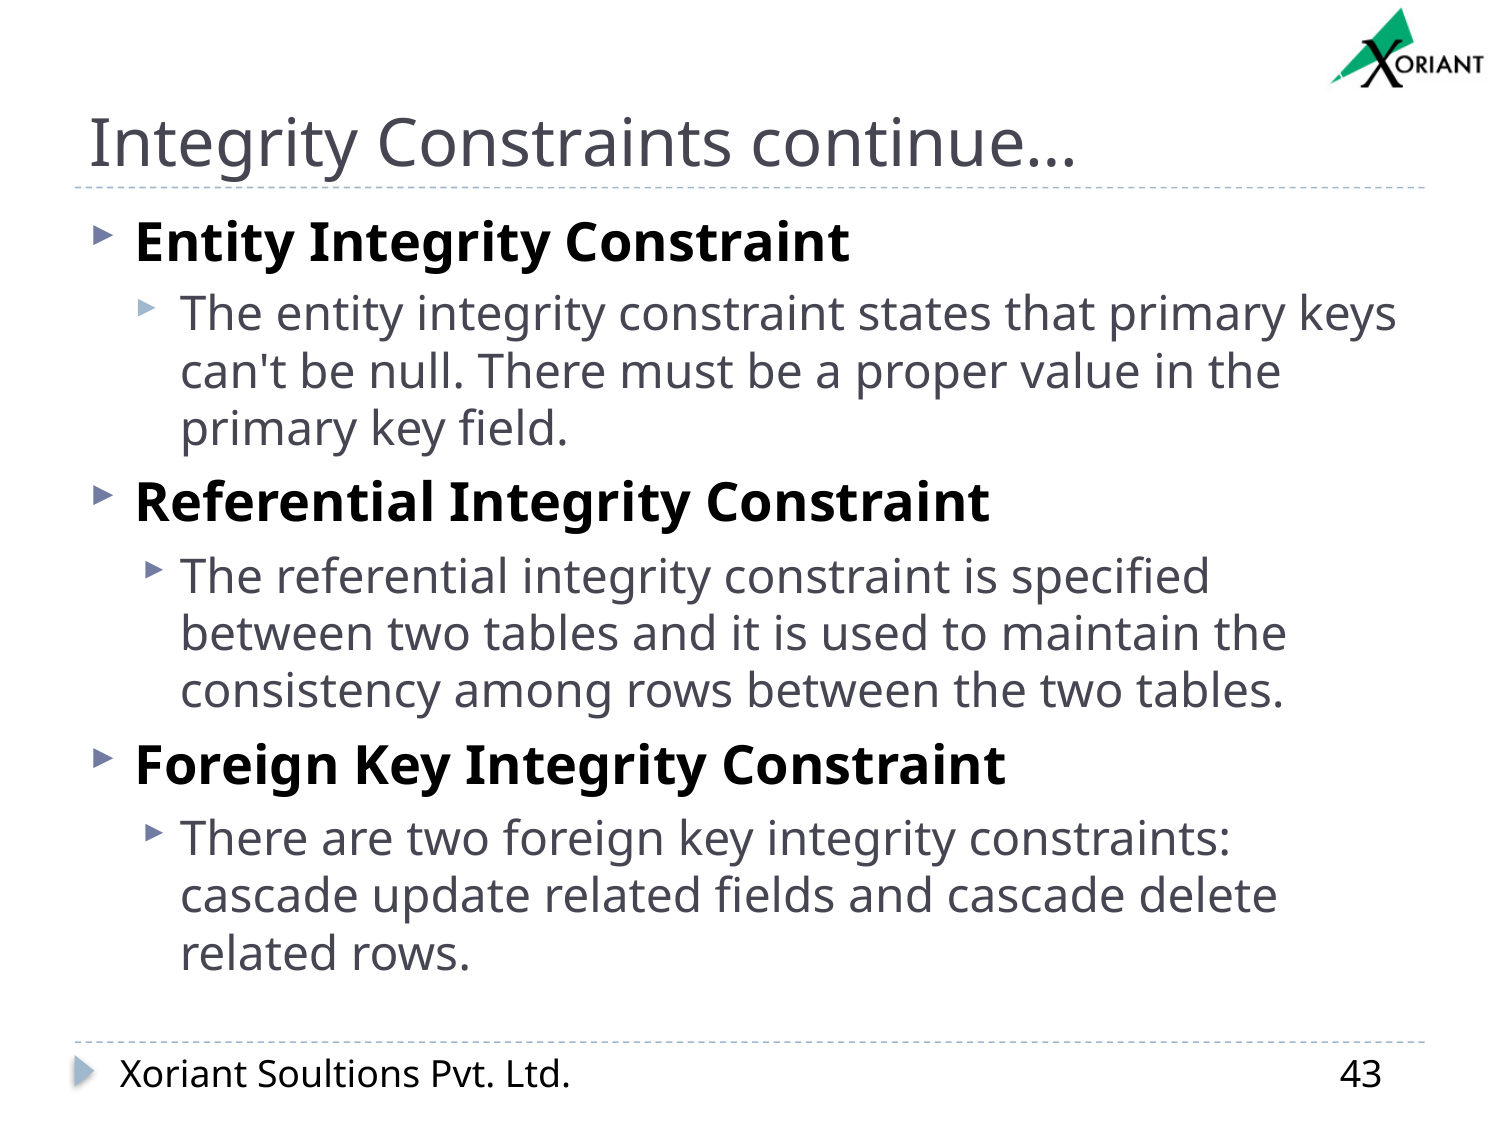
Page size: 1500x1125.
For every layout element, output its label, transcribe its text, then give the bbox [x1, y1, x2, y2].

picture [1325, 0, 1500, 91]
slide_number 43 [1325, 1042, 1425, 1103]
title Integrity Constraints continue… [75, 24, 1425, 188]
footer Xoriant Soultions Pvt. Ltd. [105, 1042, 675, 1103]
list Entity Integrity Constraint The entity integrity constraint states that primary keys can't be null. There must be a proper value in the primary key field. Referential Integrity Constraint The referential integrity constraint is specified between two tables and it is used to maintain the consistency among rows between the two tables. Foreign Key Integrity Constraint There are two foreign key integrity constraints: cascade update related fields and cascade delete related rows. [75, 200, 1425, 1010]
